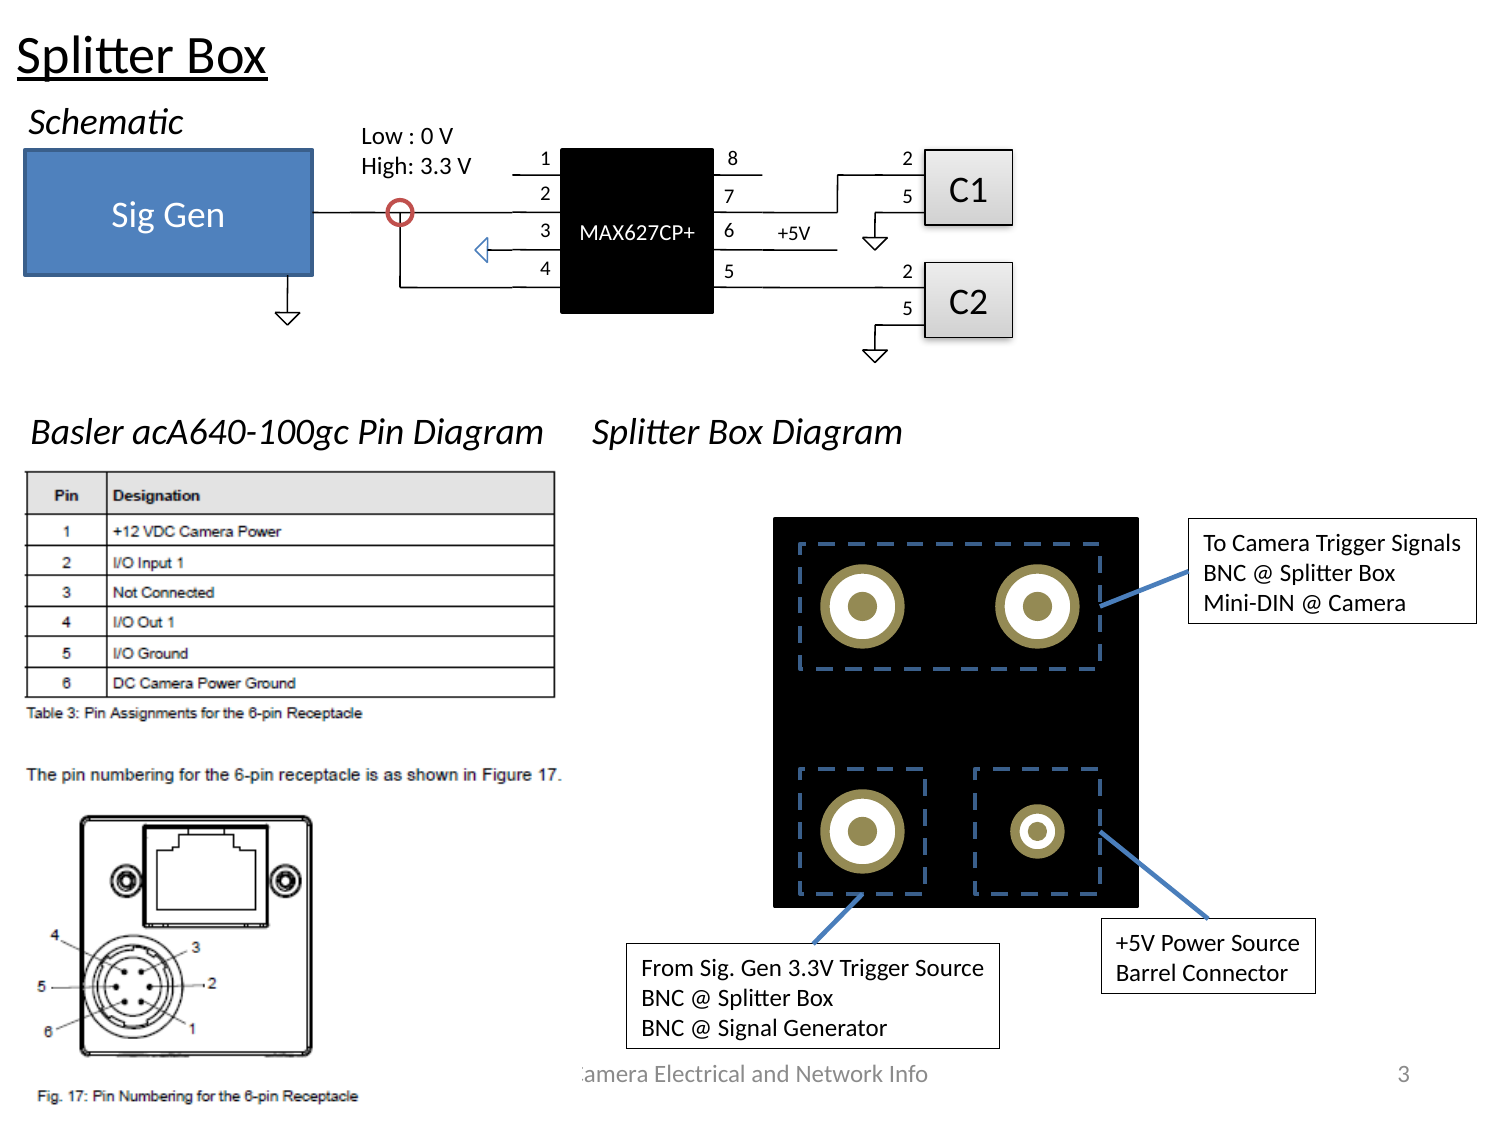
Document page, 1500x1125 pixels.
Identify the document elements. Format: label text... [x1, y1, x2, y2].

text_box [798, 542, 1102, 671]
text_box Basler acA640-100gc Pin Diagram [15, 399, 560, 435]
picture [0, 437, 582, 1125]
text_box [973, 767, 1102, 896]
text_box Splitter Box [1, 12, 283, 93]
text_box [798, 767, 927, 896]
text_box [1099, 831, 1209, 920]
text_box [773, 517, 1139, 908]
slide_number 3 [1074, 1042, 1425, 1103]
text_box Schematic [13, 89, 199, 150]
text_box From Sig. Gen 3.3V Trigger Source BNC @ Splitter Box BNC @ Signal Generator [626, 943, 1000, 1049]
footer Camera Electrical and Network Info [585, 1042, 988, 1103]
text_box +5V Power Source Barrel Connector [1101, 918, 1316, 994]
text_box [812, 894, 864, 944]
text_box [24, 112, 1013, 363]
text_box To Camera Trigger Signals BNC @ Splitter Box Mini-DIN @ Camera [1188, 518, 1477, 624]
text_box Splitter Box Diagram [577, 399, 919, 460]
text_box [1099, 571, 1188, 607]
